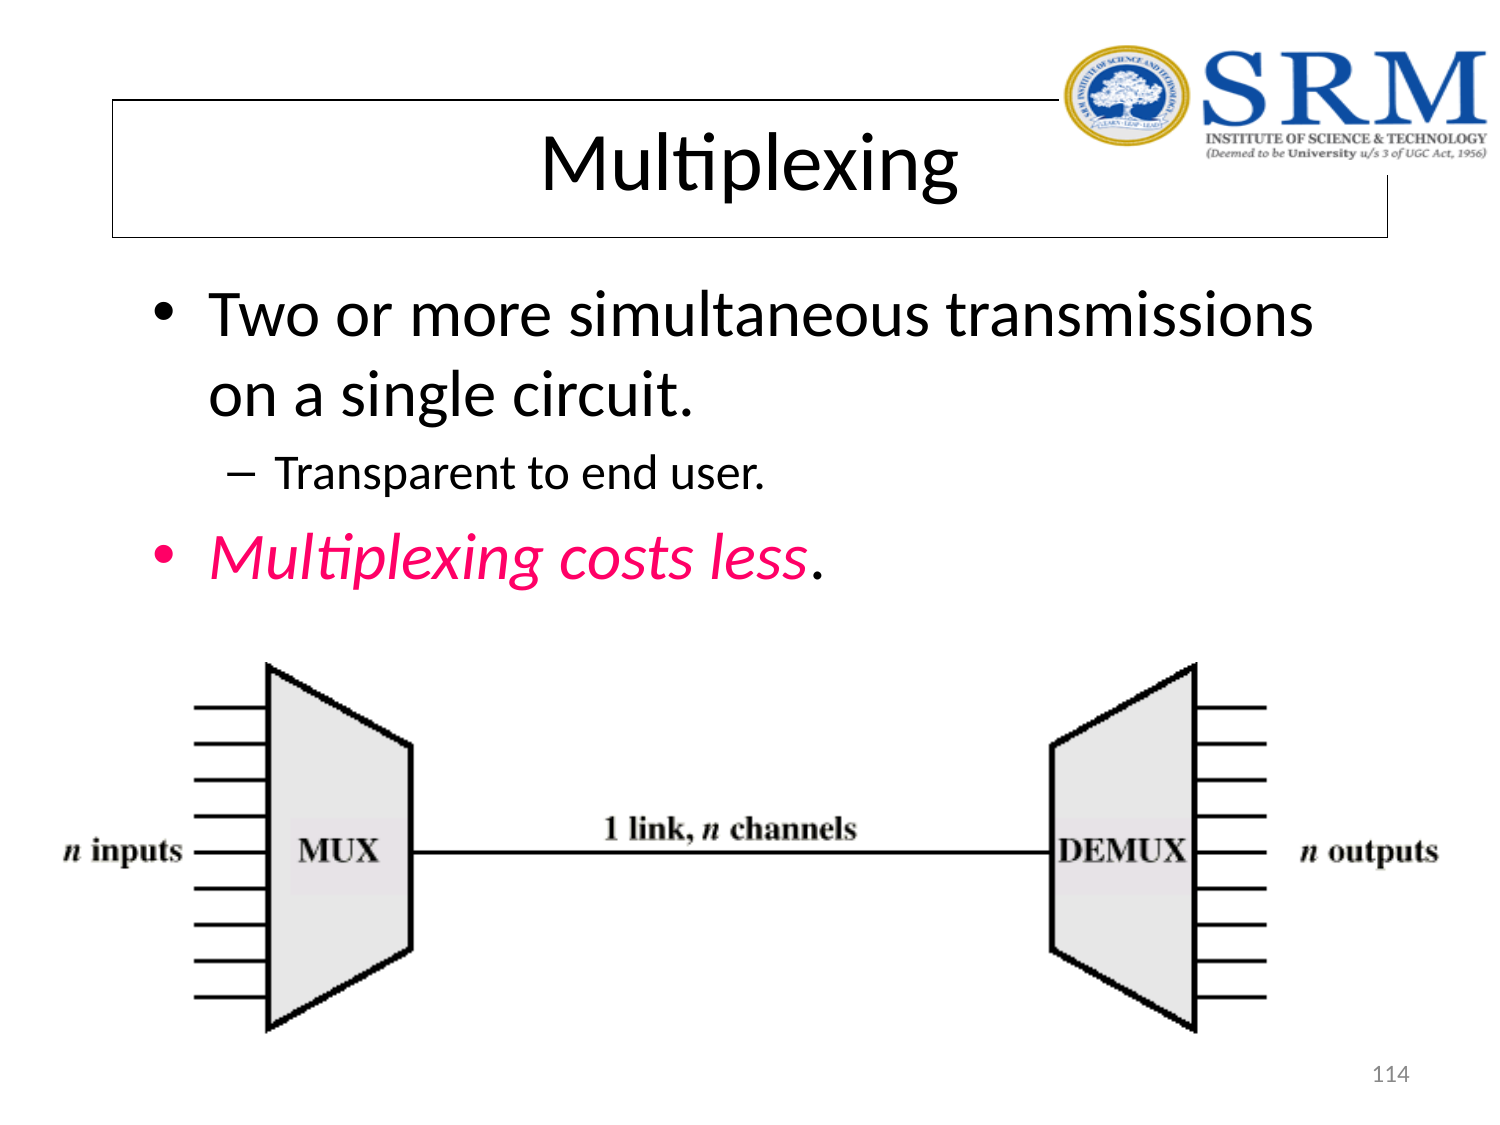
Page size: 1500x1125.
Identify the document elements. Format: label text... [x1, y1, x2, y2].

title Multiplexing [112, 99, 1388, 238]
slide_number 114 [1074, 1059, 1425, 1103]
list Two or more simultaneous transmissions on a single circuit. Transparent to end user. Multiplexing costs less. [137, 262, 1413, 651]
picture [1059, 24, 1500, 176]
picture [49, 662, 1476, 1051]
